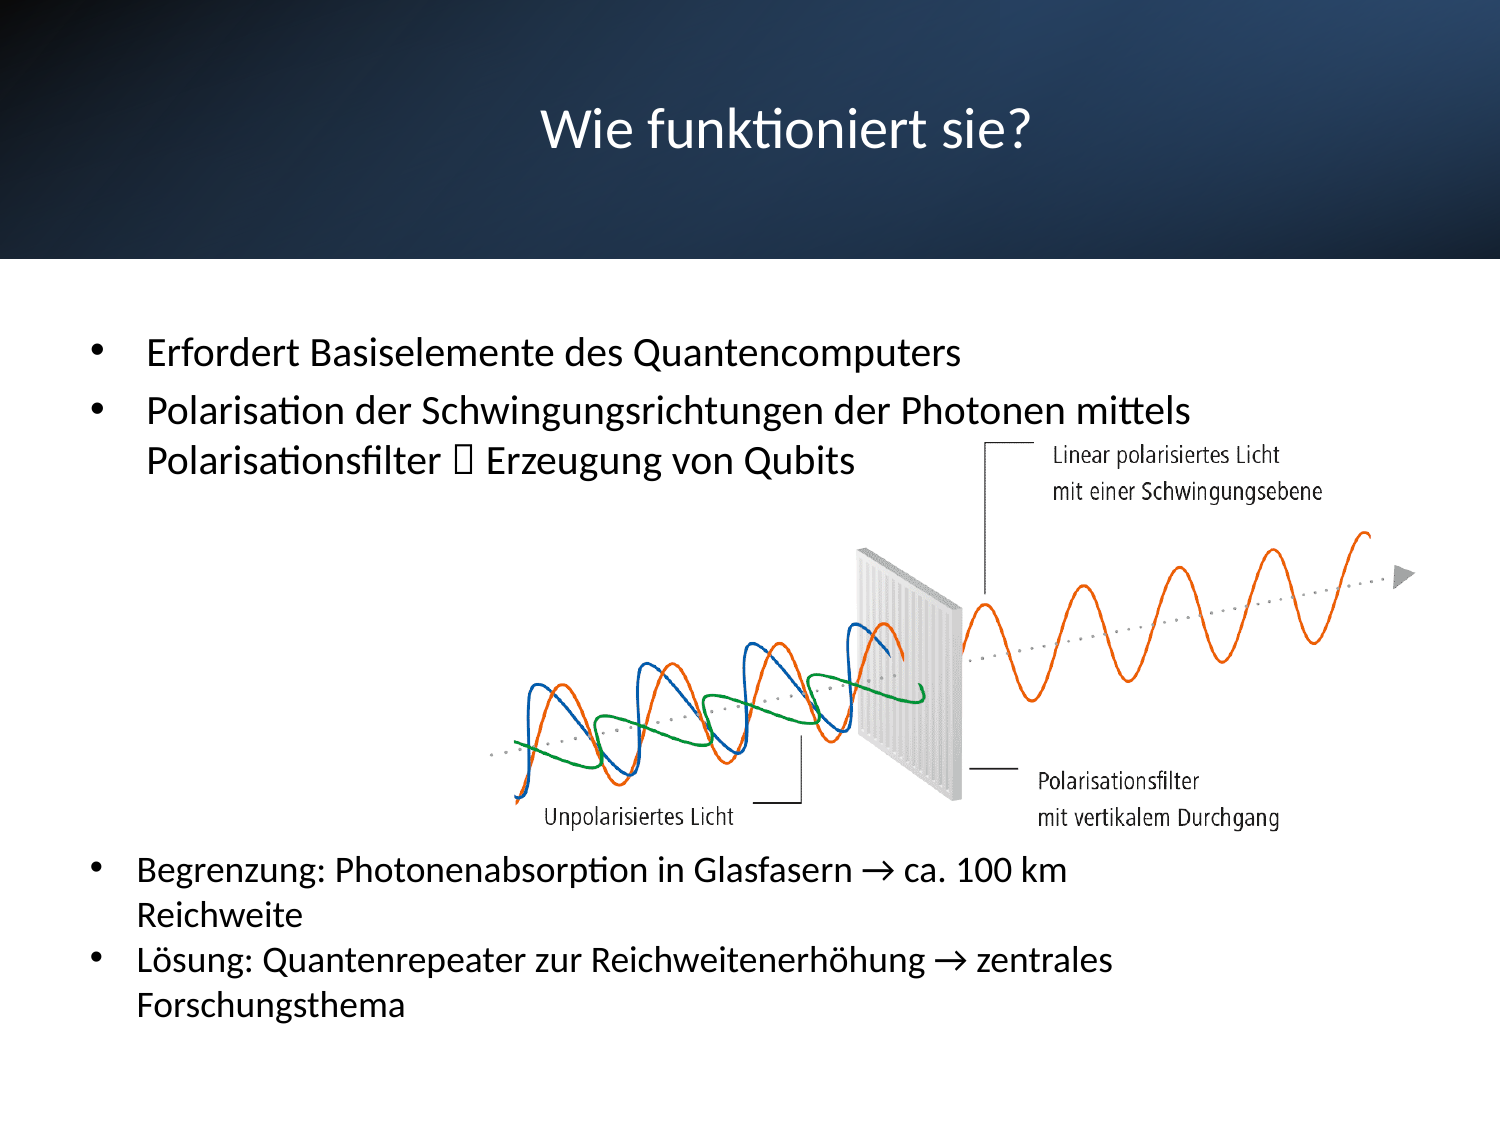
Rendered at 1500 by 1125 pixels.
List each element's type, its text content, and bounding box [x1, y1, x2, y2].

text_box Begrenzung: Photonenabsorption in Glasfasern → ca. 100 km Reichweite Lösung: Quantenrepeater zur Reichweitenerhöhung → zentrales Forschungsthema [74, 837, 1138, 1077]
list Erfordert Basiselemente des Quantencomputers Polarisation der Schwingungsrichtungen der Photonen mittels Polarisationsfilter  Erzeugung von Qubits [75, 317, 1425, 521]
title Wie funktioniert sie? [168, 57, 1405, 202]
text_box [0, 261, 1500, 1125]
picture [428, 363, 1442, 934]
text_box [0, 0, 1500, 261]
